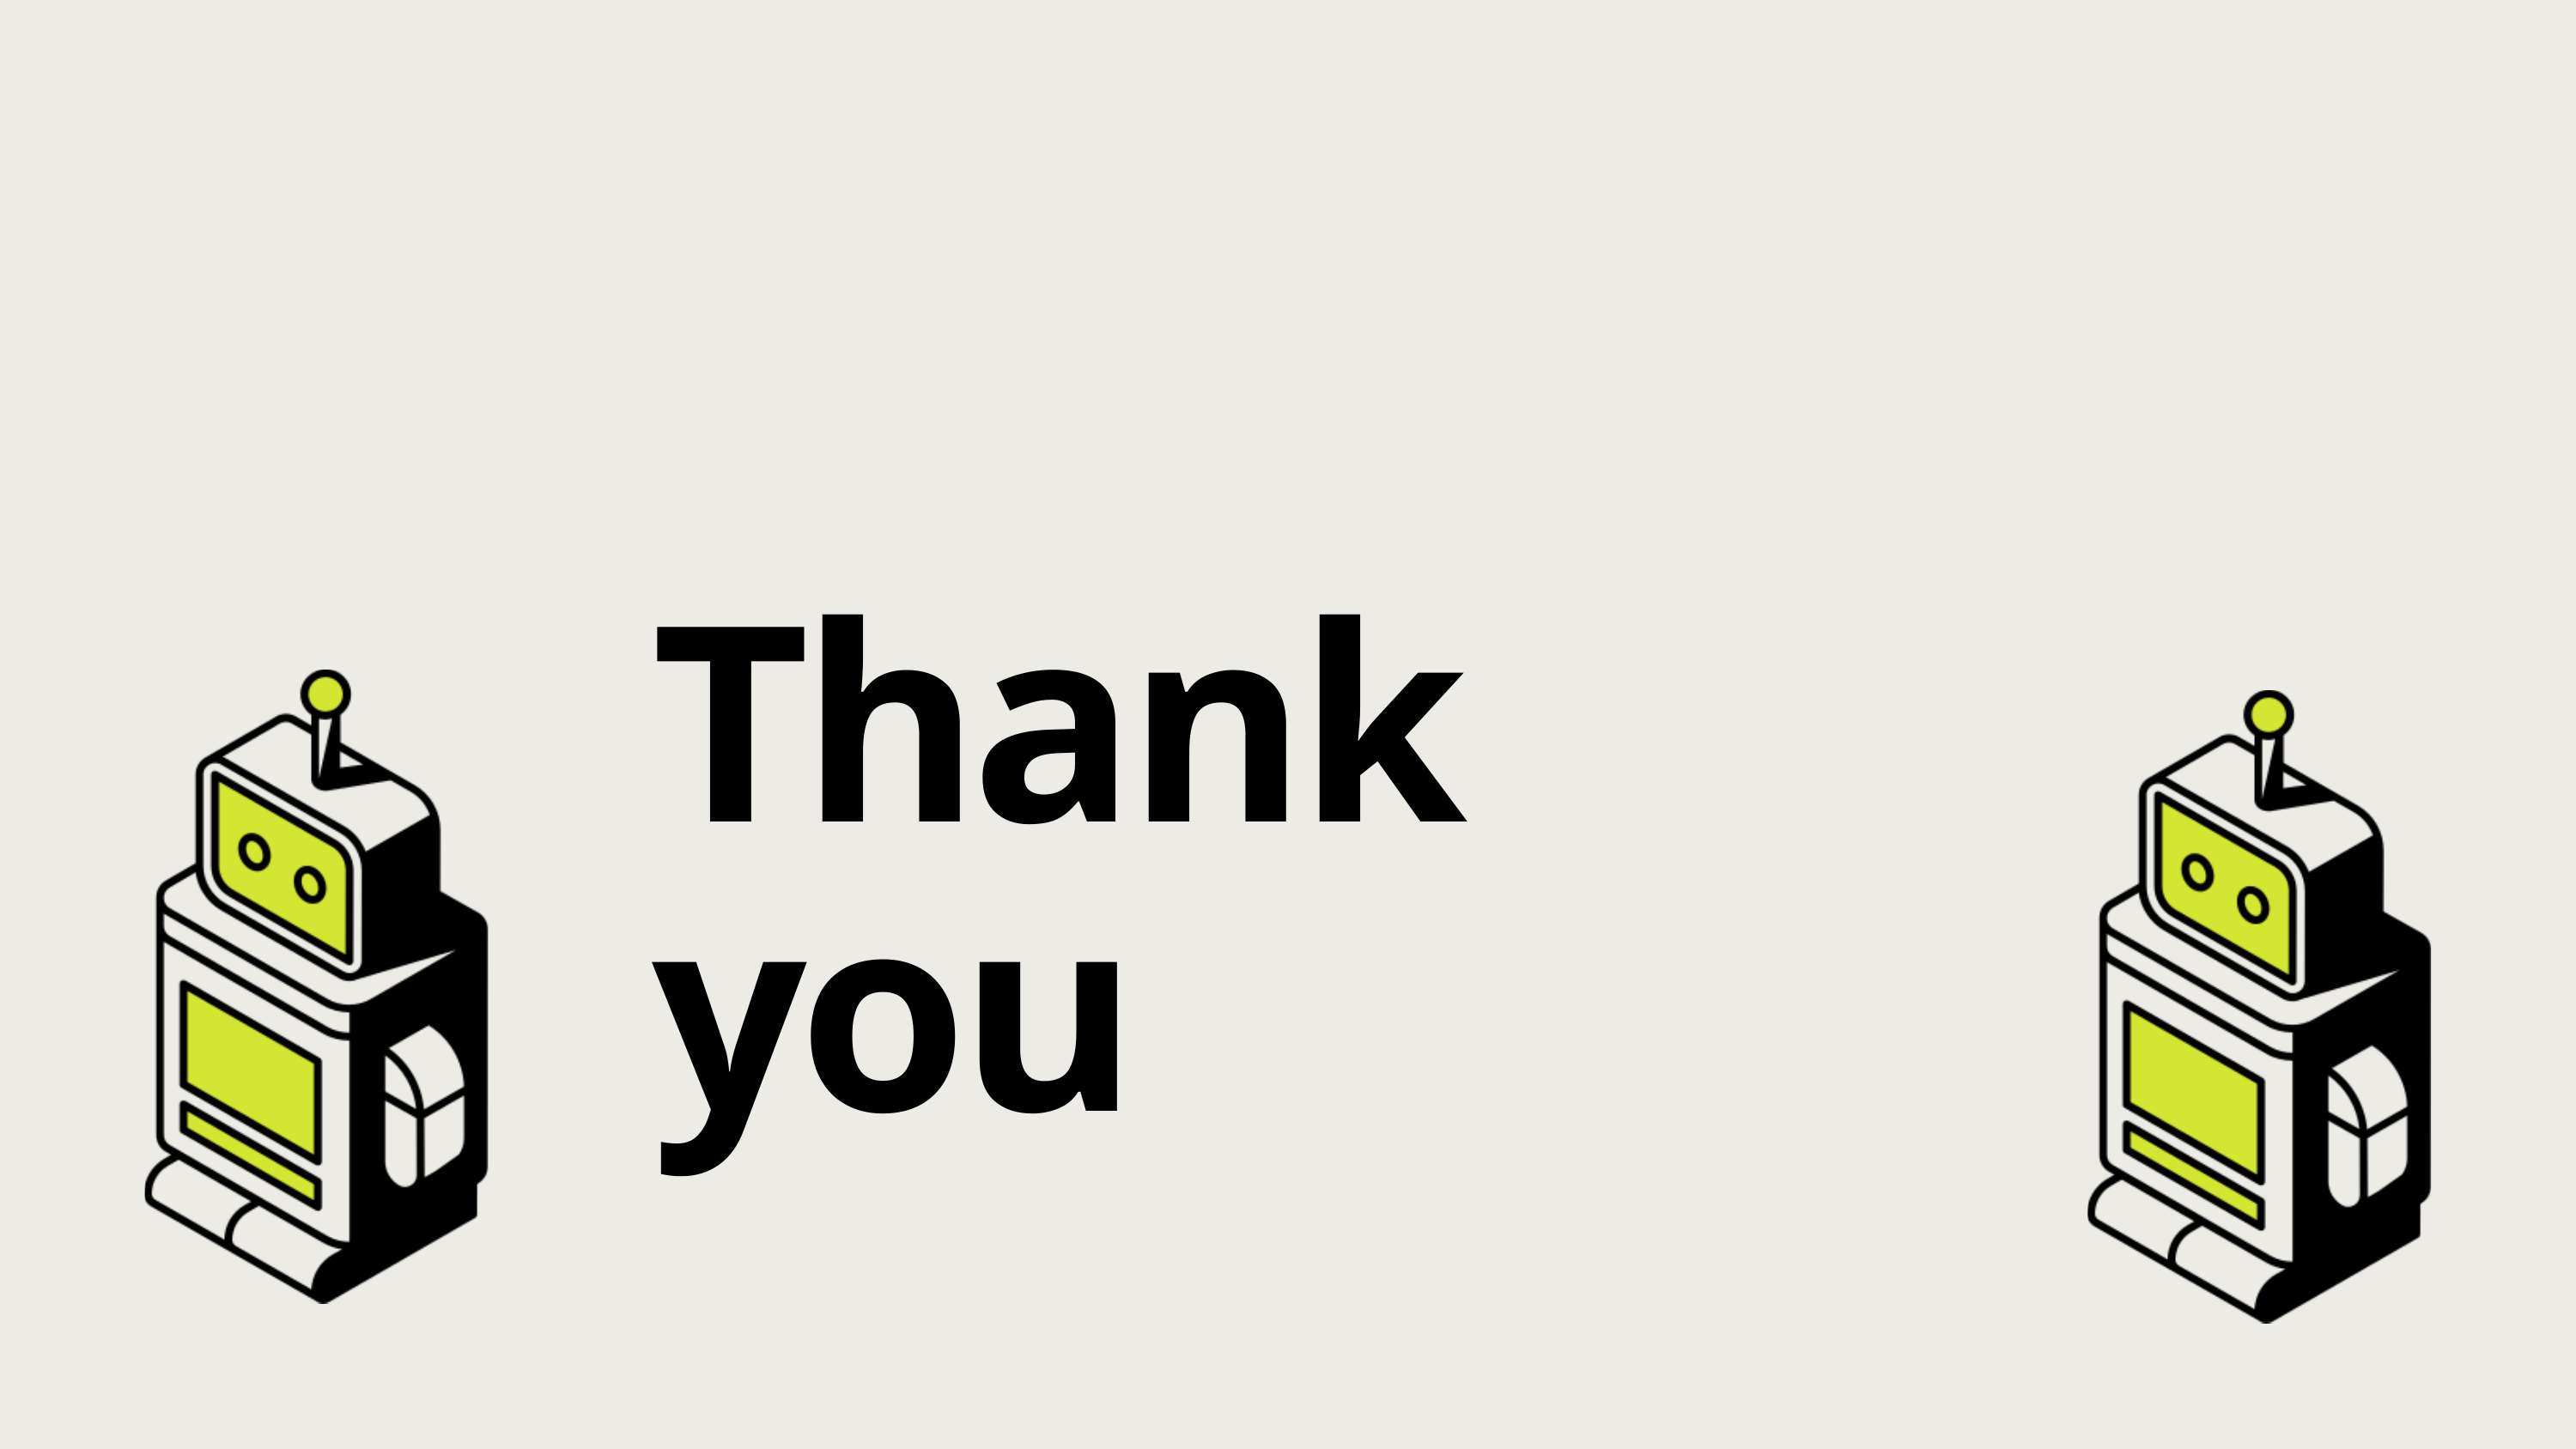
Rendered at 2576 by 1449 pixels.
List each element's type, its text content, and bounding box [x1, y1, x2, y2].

text_box [144, 670, 489, 1304]
text_box Thank you [652, 587, 1924, 1166]
text_box [2087, 690, 2432, 1324]
